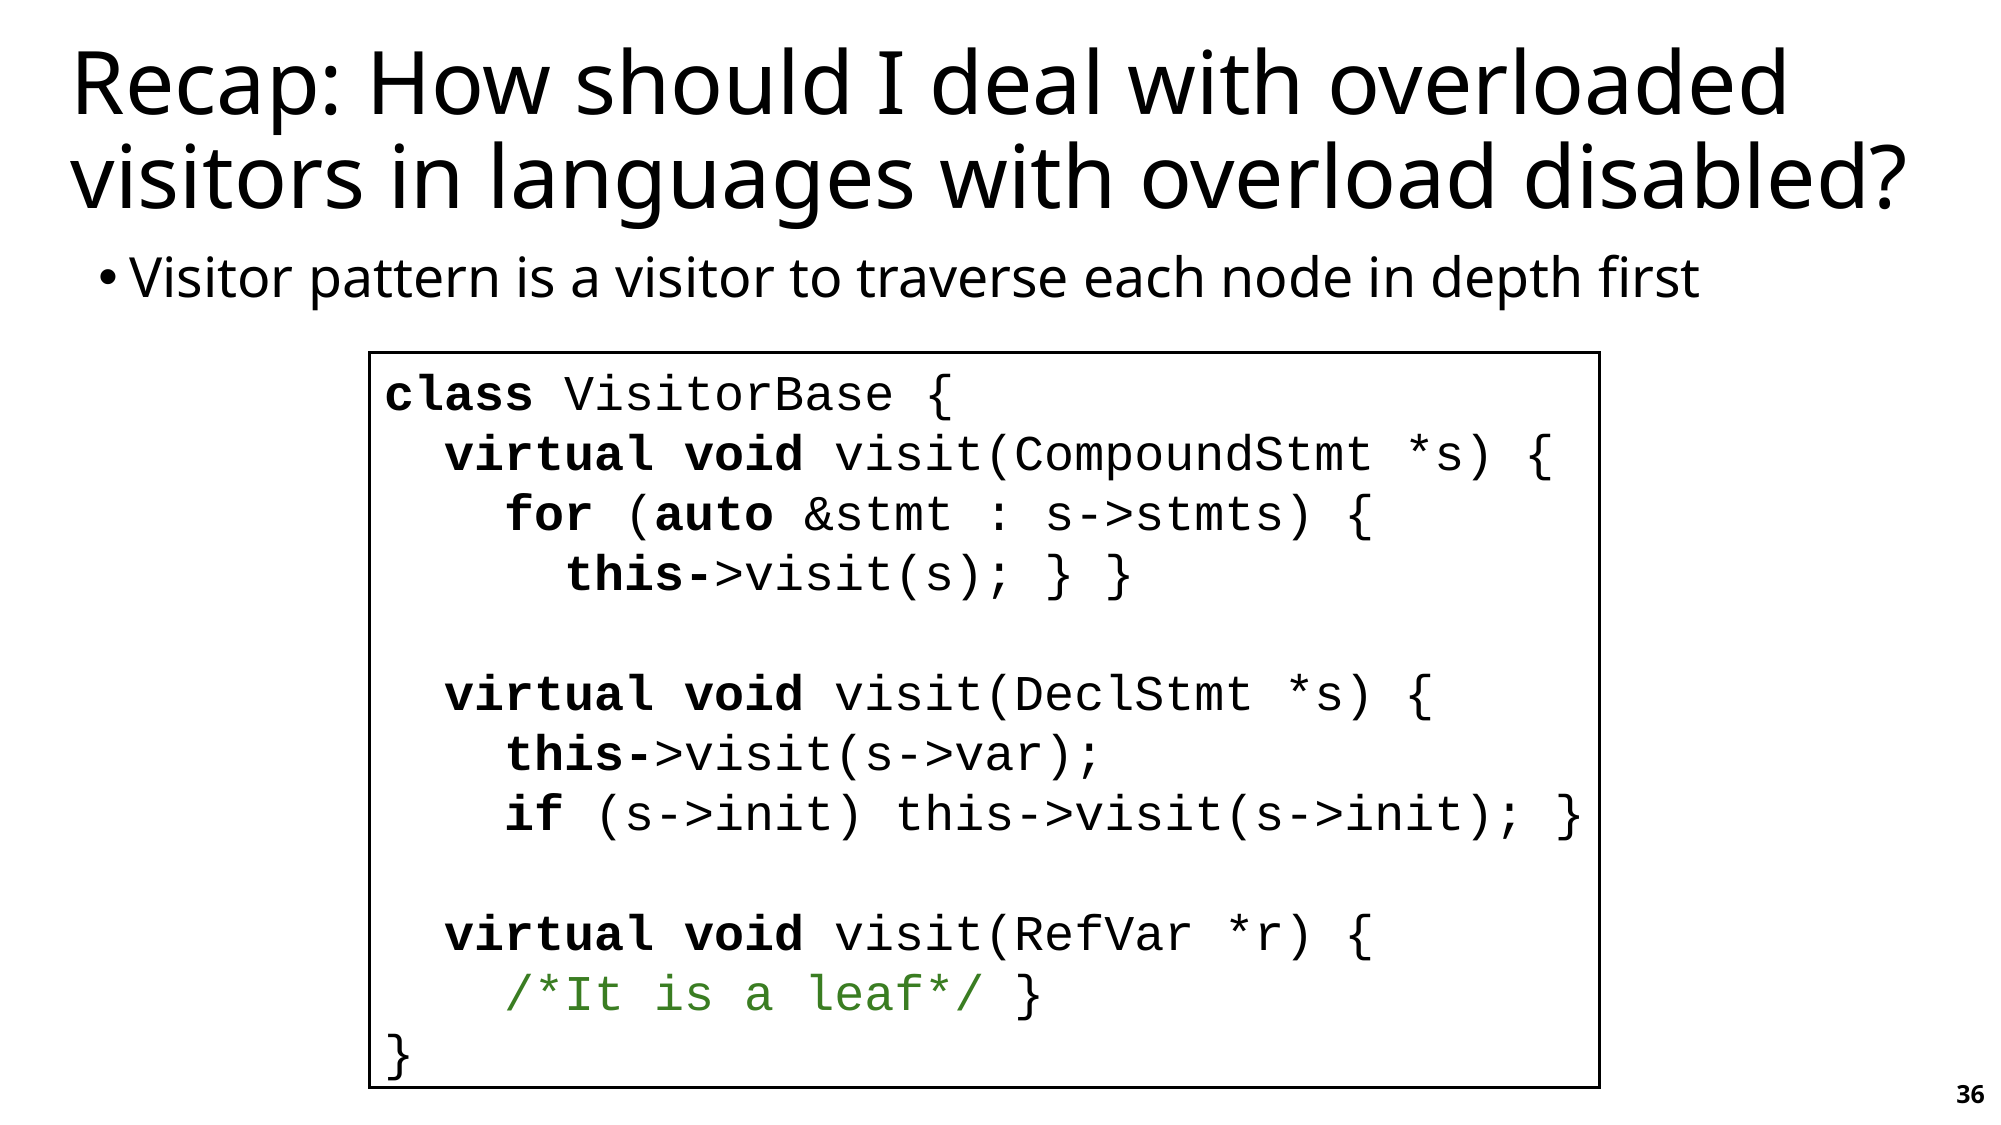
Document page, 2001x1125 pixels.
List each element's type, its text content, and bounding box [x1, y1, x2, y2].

title Recap: How should I deal with overloaded visitors in languages with overload disabled? [55, 24, 1945, 243]
list Visitor pattern is a visitor to traverse each node in depth first [83, 242, 1904, 358]
text_box class VisitorBase { virtual void visit(CompoundStmt *s) { for (auto &stmt : s->stmts) { this->visit(s); } } virtual void visit(DeclStmt *s) { this->visit(s->var); if (s->init) this->visit(s->init); } virtual void visit(RefVar *r) { /*It is a leaf*/ } } [368, 351, 1601, 1089]
slide_number 36 [1550, 1065, 2000, 1125]
